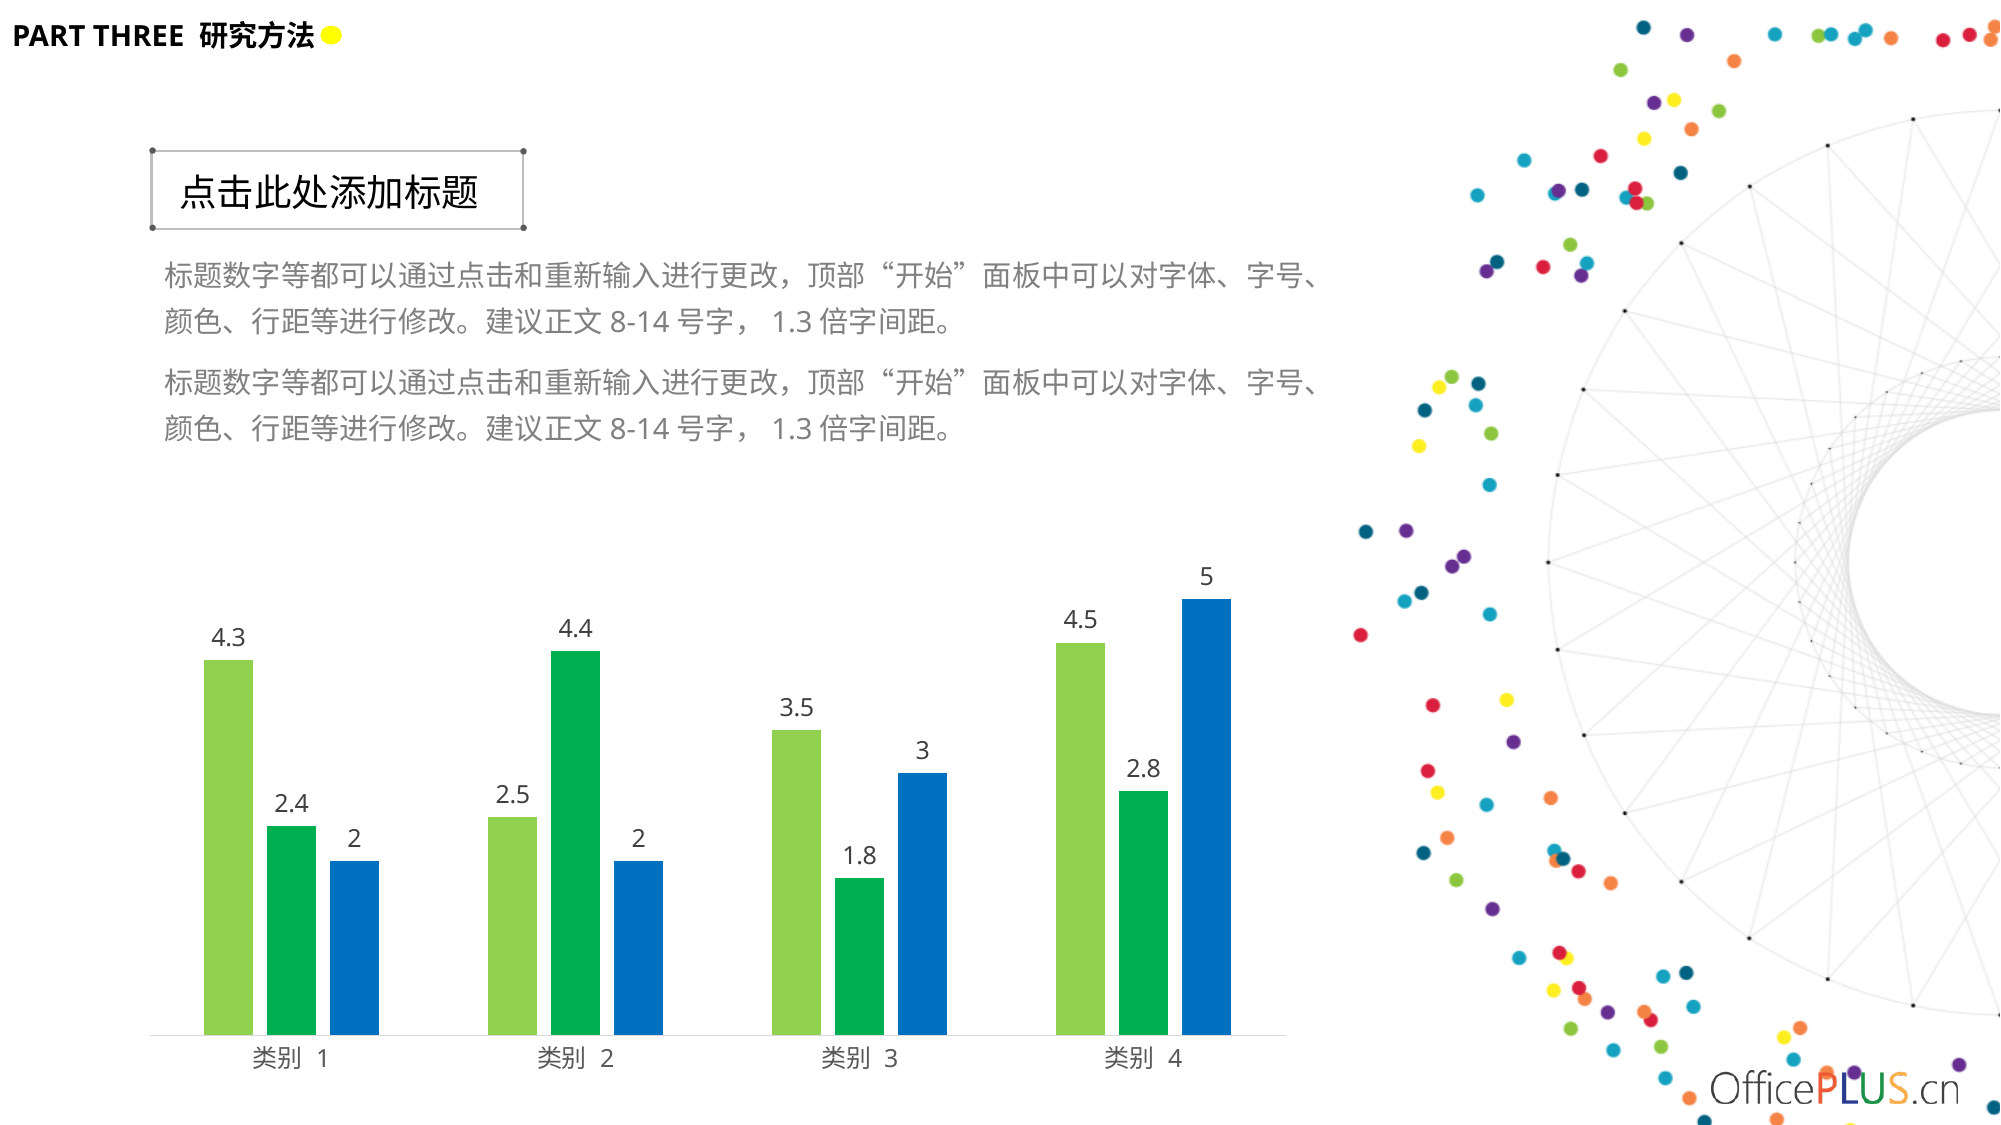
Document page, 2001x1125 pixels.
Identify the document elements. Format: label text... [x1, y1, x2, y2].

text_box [149, 147, 527, 231]
picture [1269, 0, 2000, 1125]
text_box 标题数字等都可以通过点击和重新输入进行更改，顶部“开始”面板中可以对字体、字号、颜色、行距等进行修改。建议正文8-14号字，1.3倍字间距。 [149, 239, 1330, 346]
text_box PART THREE 研究方法 [0, 9, 331, 60]
chart [125, 499, 1310, 1088]
text_box 标题数字等都可以通过点击和重新输入进行更改，顶部“开始”面板中可以对字体、字号、颜色、行距等进行修改。建议正文8-14号字，1.3倍字间距。 [149, 346, 1330, 453]
text_box [319, 24, 343, 46]
